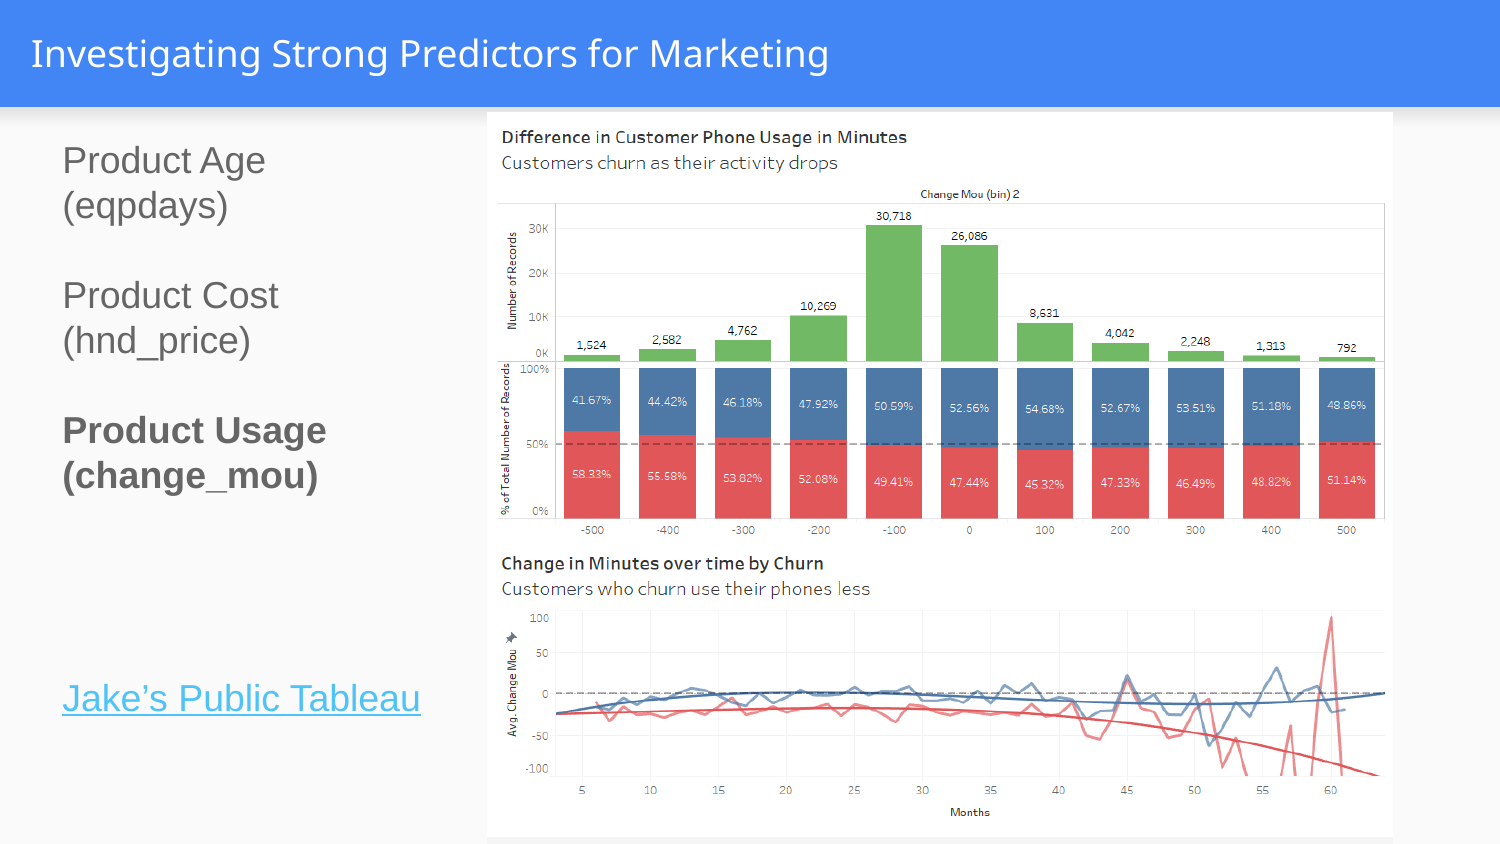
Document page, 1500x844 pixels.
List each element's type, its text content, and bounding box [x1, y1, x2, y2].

title Investigating Strong Predictors for Marketing [16, 2, 1464, 102]
text_box Jake’s Public Tableau [47, 659, 482, 778]
picture [487, 112, 1393, 844]
text_box Product Age (eqpdays) Product Cost (hnd_price) Product Usage (change_mou) [47, 76, 768, 161]
